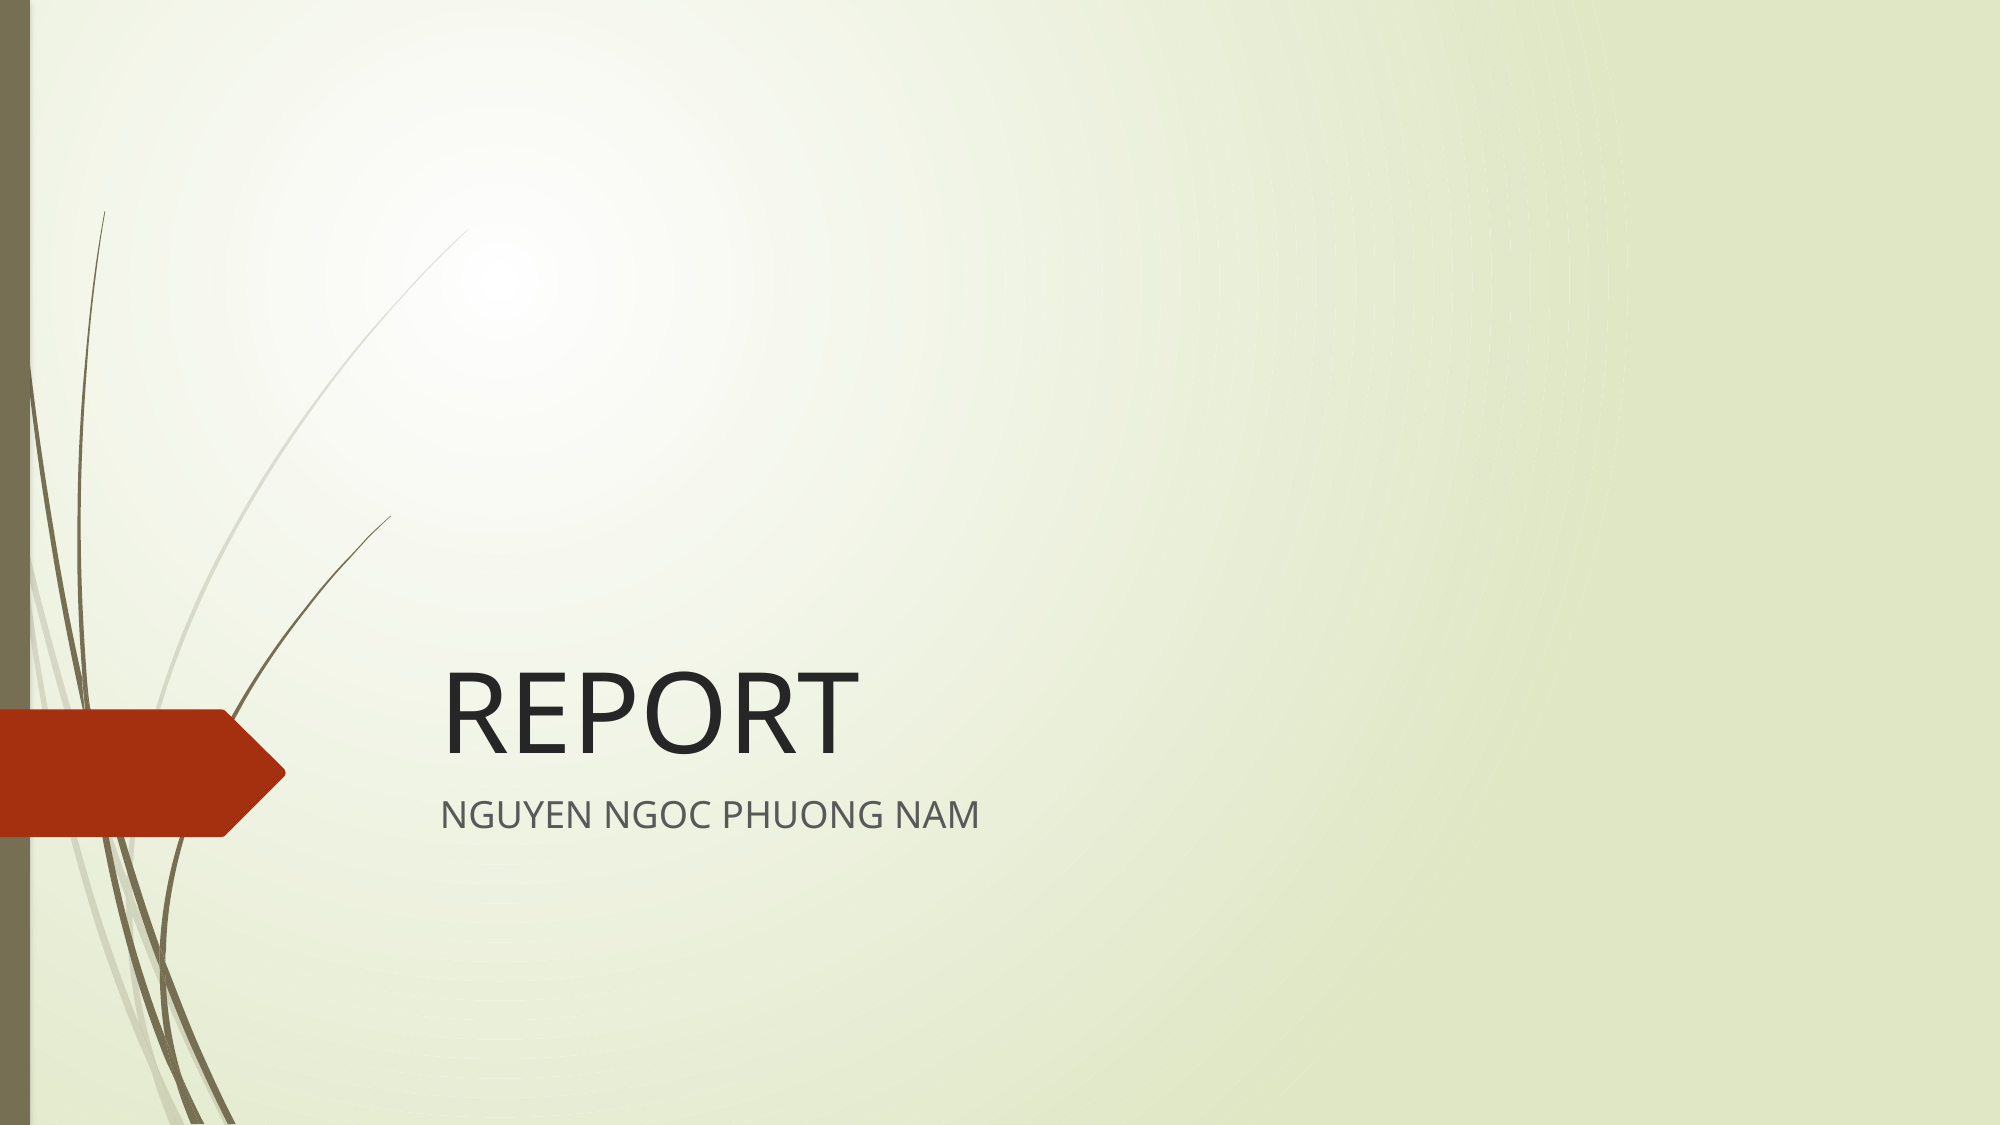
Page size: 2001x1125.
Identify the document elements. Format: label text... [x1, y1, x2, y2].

subtitle NGUYEN NGOC PHUONG NAM [424, 783, 1888, 969]
title REPORT [424, 412, 1888, 783]
